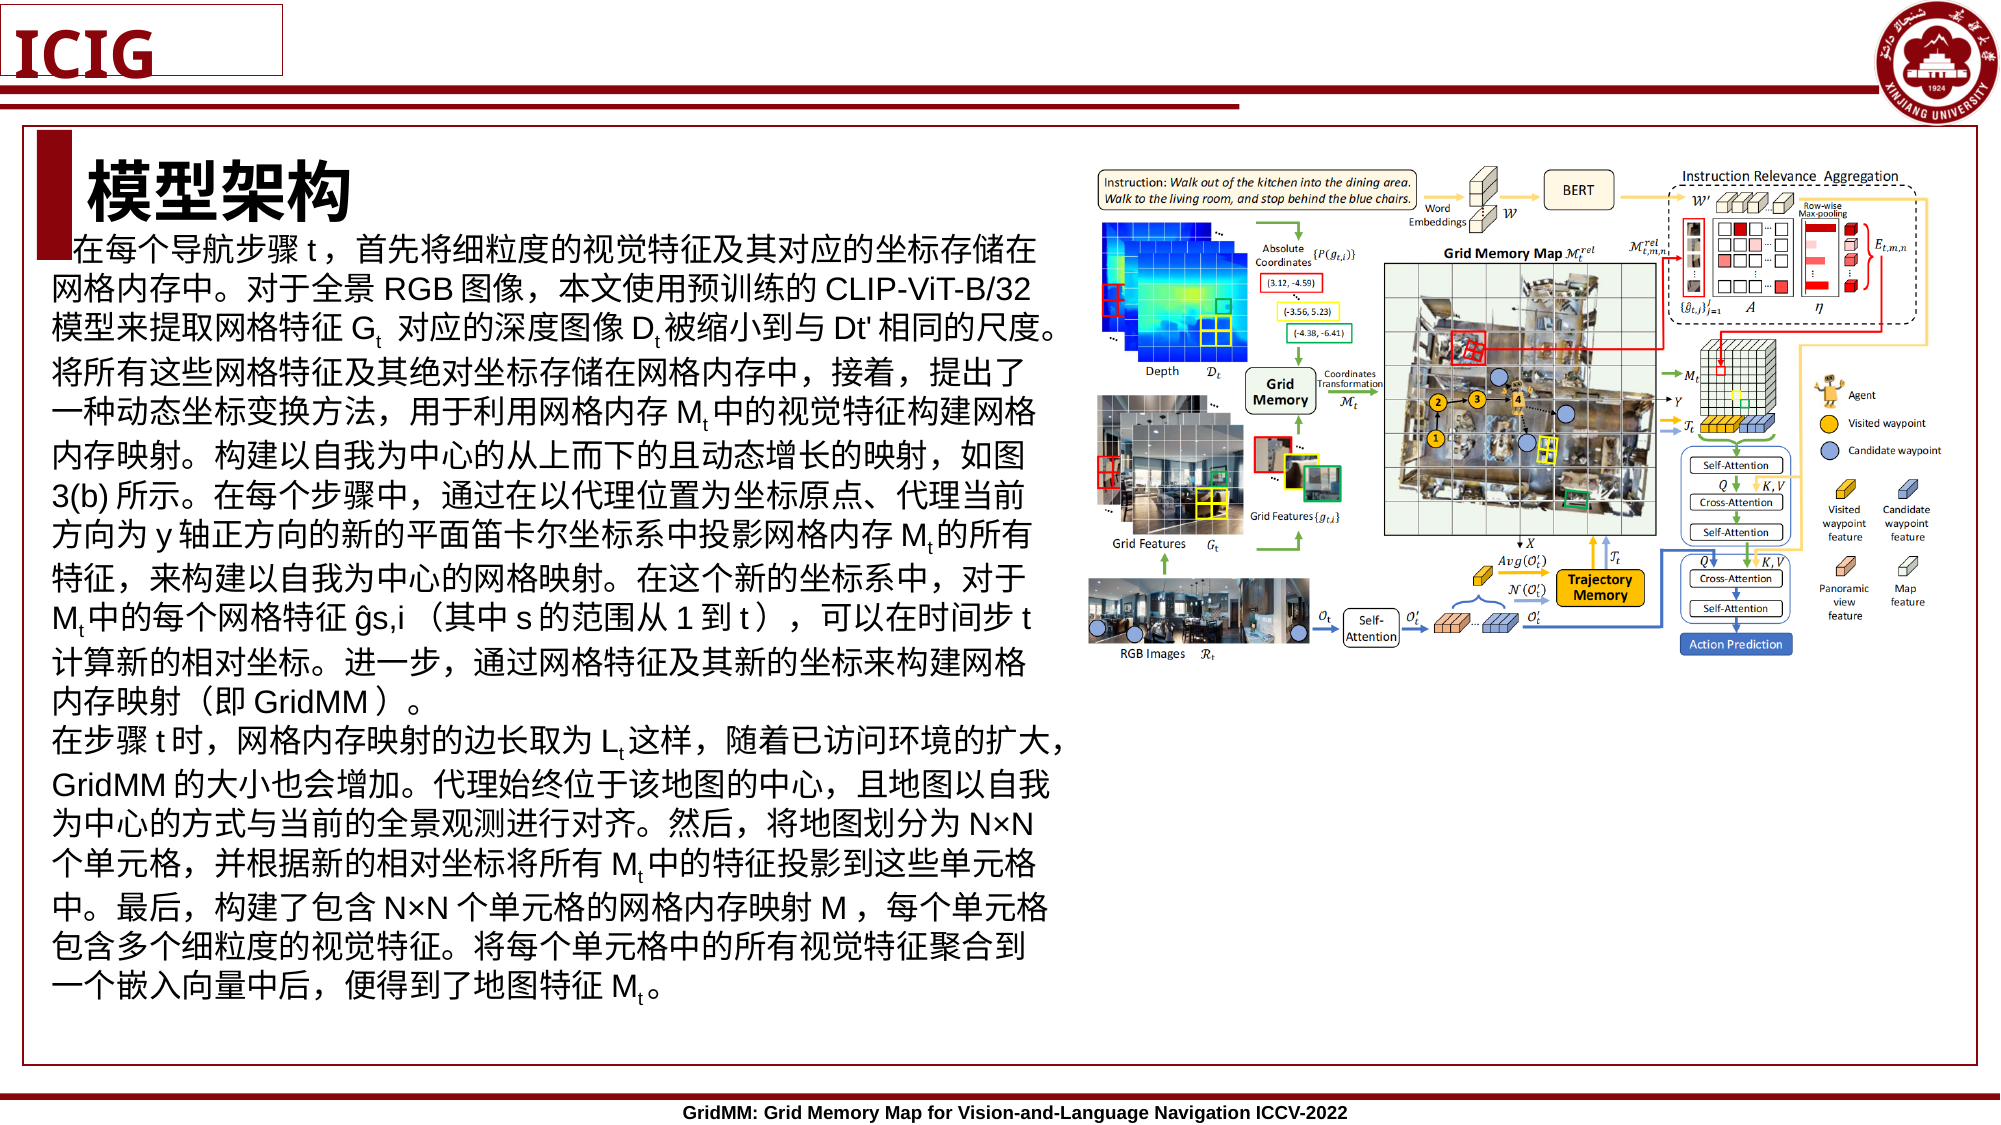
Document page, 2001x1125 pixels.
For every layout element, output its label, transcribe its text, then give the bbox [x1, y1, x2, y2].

text_box [22, 125, 1978, 1066]
text_box ICIG [0, 4, 283, 76]
picture [1068, 155, 1969, 660]
text_box [0, 85, 1874, 95]
text_box [36, 129, 73, 221]
text_box [0, 1093, 48, 1100]
text_box GridMM: Grid Memory Map for Vision-and-Language Navigation ICCV-2022 [48, 1093, 1983, 1121]
picture [1874, 0, 2000, 126]
text_box [0, 104, 1240, 110]
text_box 在每个导航步骤t，首先将细粒度的视觉特征及其对应的坐标存储在网格内存中。对于全景RGB图像，本文使用预训练的CLIP-ViT-B/32模型来提取网格特征Gt 对应的深度图像Dt被缩小到与Dt'相同的尺度。将所有这些网格特征及其绝对坐标存储在网格内存中，接着，提出了一种动态坐标变换方法，用于利用网格内存Mt中的视觉特征构建网格内存映射。构建以自我为中心的从上而下的且动态增长的映射，如图3(b)所示。在每个步骤中，通过在以代理位置为坐标原点、代理当前方向为y轴正方向的新的平面笛卡尔坐标系中投影网格内存Mt的所有特征，来构建以自我为中心的网格映射。在这个新的坐标系中，对于Mt中的每个网格特征ĝs,i（其中s的范围从1到t），可以在时间步t计算新的相对坐标。进一步，通过网格特征及其新的坐标来构建网格内存映射（即GridMM）。 在步骤t时，网格内存映射的边长取为Lt这样，随着已访问环境的扩大，GridMM的大小也会增加。代理始终位于该地图的中心，且地图以自我为中心的方式与当前的全景观测进行对齐。然后，将地图划分为N×N个单元格，并根据新的相对坐标将所有Mt中的特征投影到这些单元格中。最后，构建了包含N×N个单元格的网格内存映射M，每个单元格包含多个细粒度的视觉特征。将每个单元格中的所有视觉特征聚合到一个嵌入向量中后，便得到了地图特征Mt。 [36, 221, 1069, 1026]
text_box [1983, 1093, 2000, 1100]
